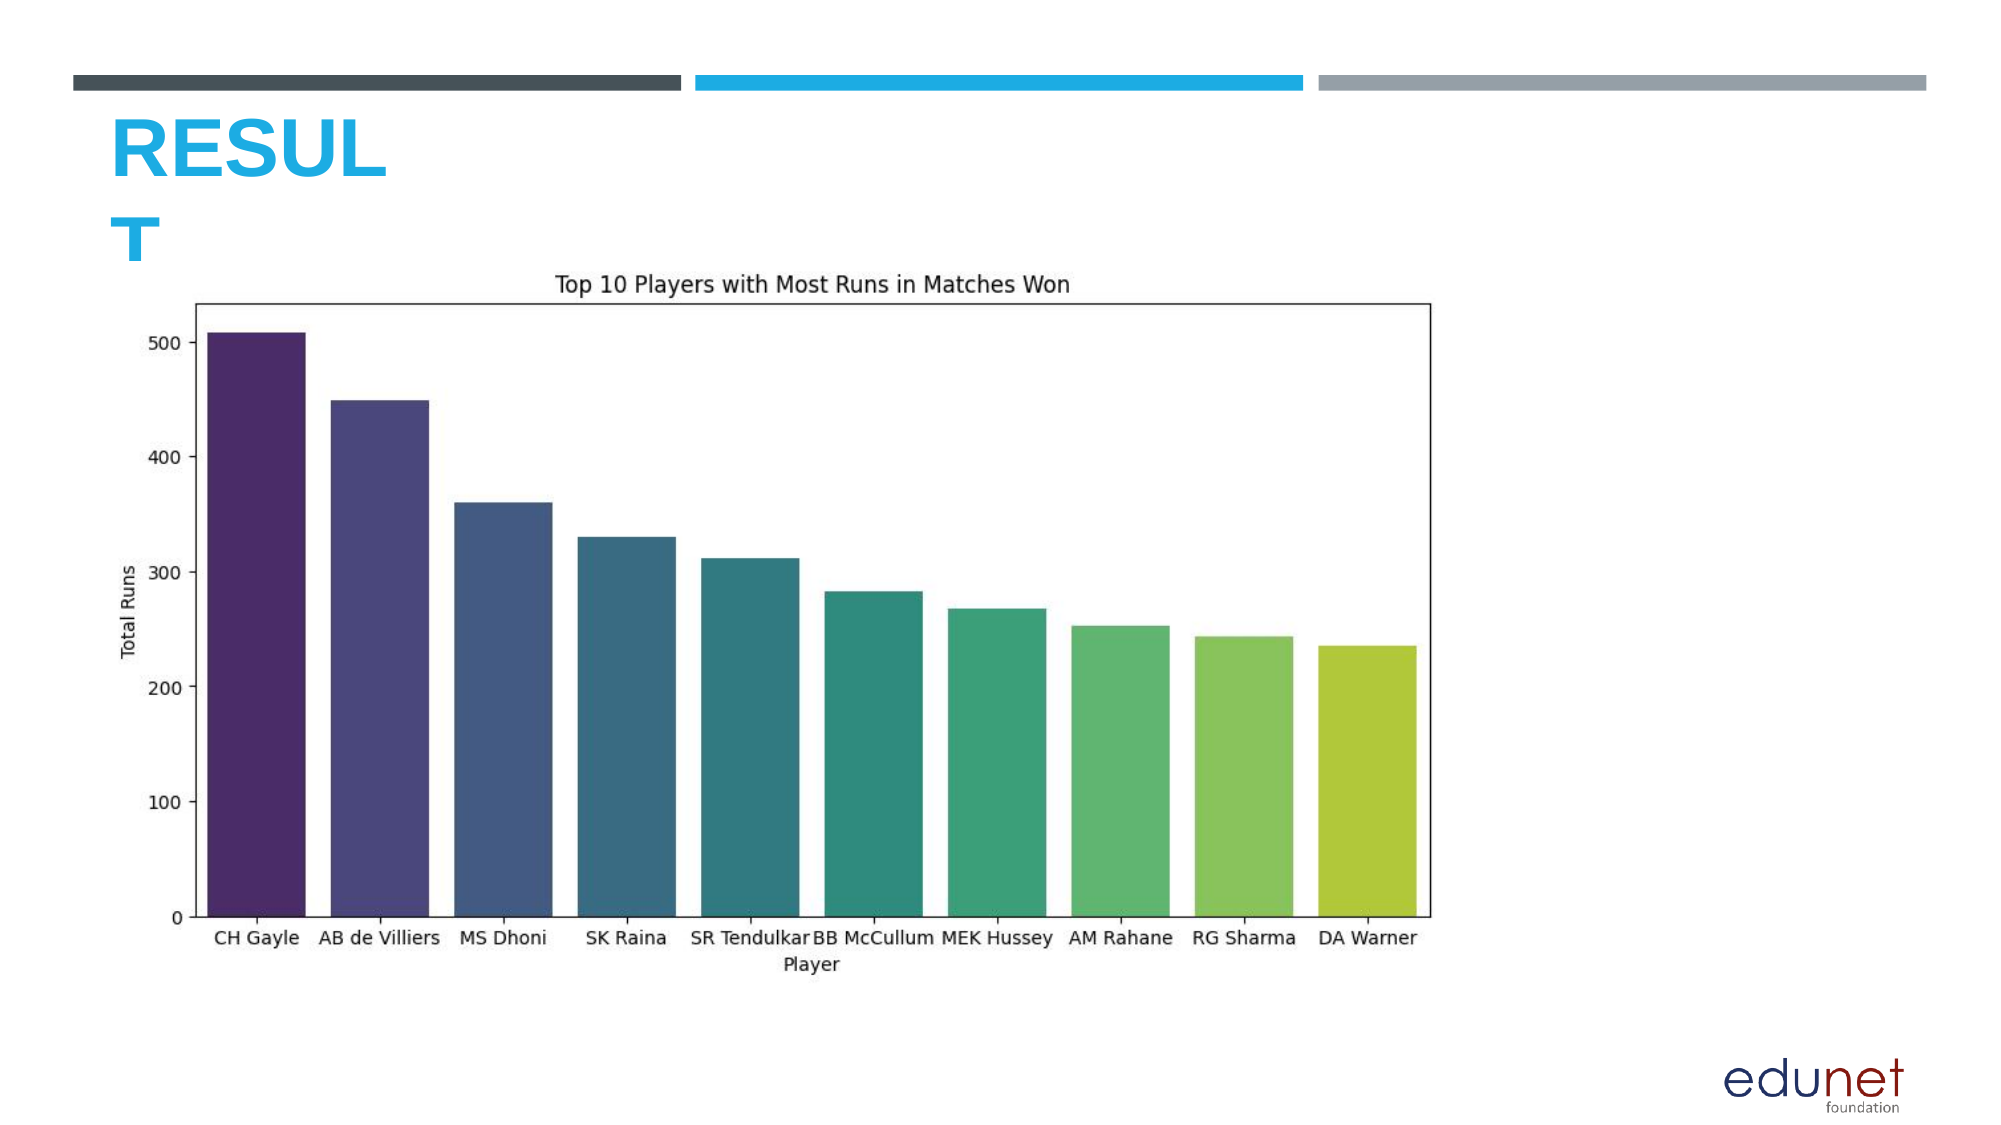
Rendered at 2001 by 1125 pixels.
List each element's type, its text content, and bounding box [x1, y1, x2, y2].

picture [107, 260, 1442, 988]
title RESULT [108, 91, 436, 259]
picture [1724, 1057, 1904, 1113]
